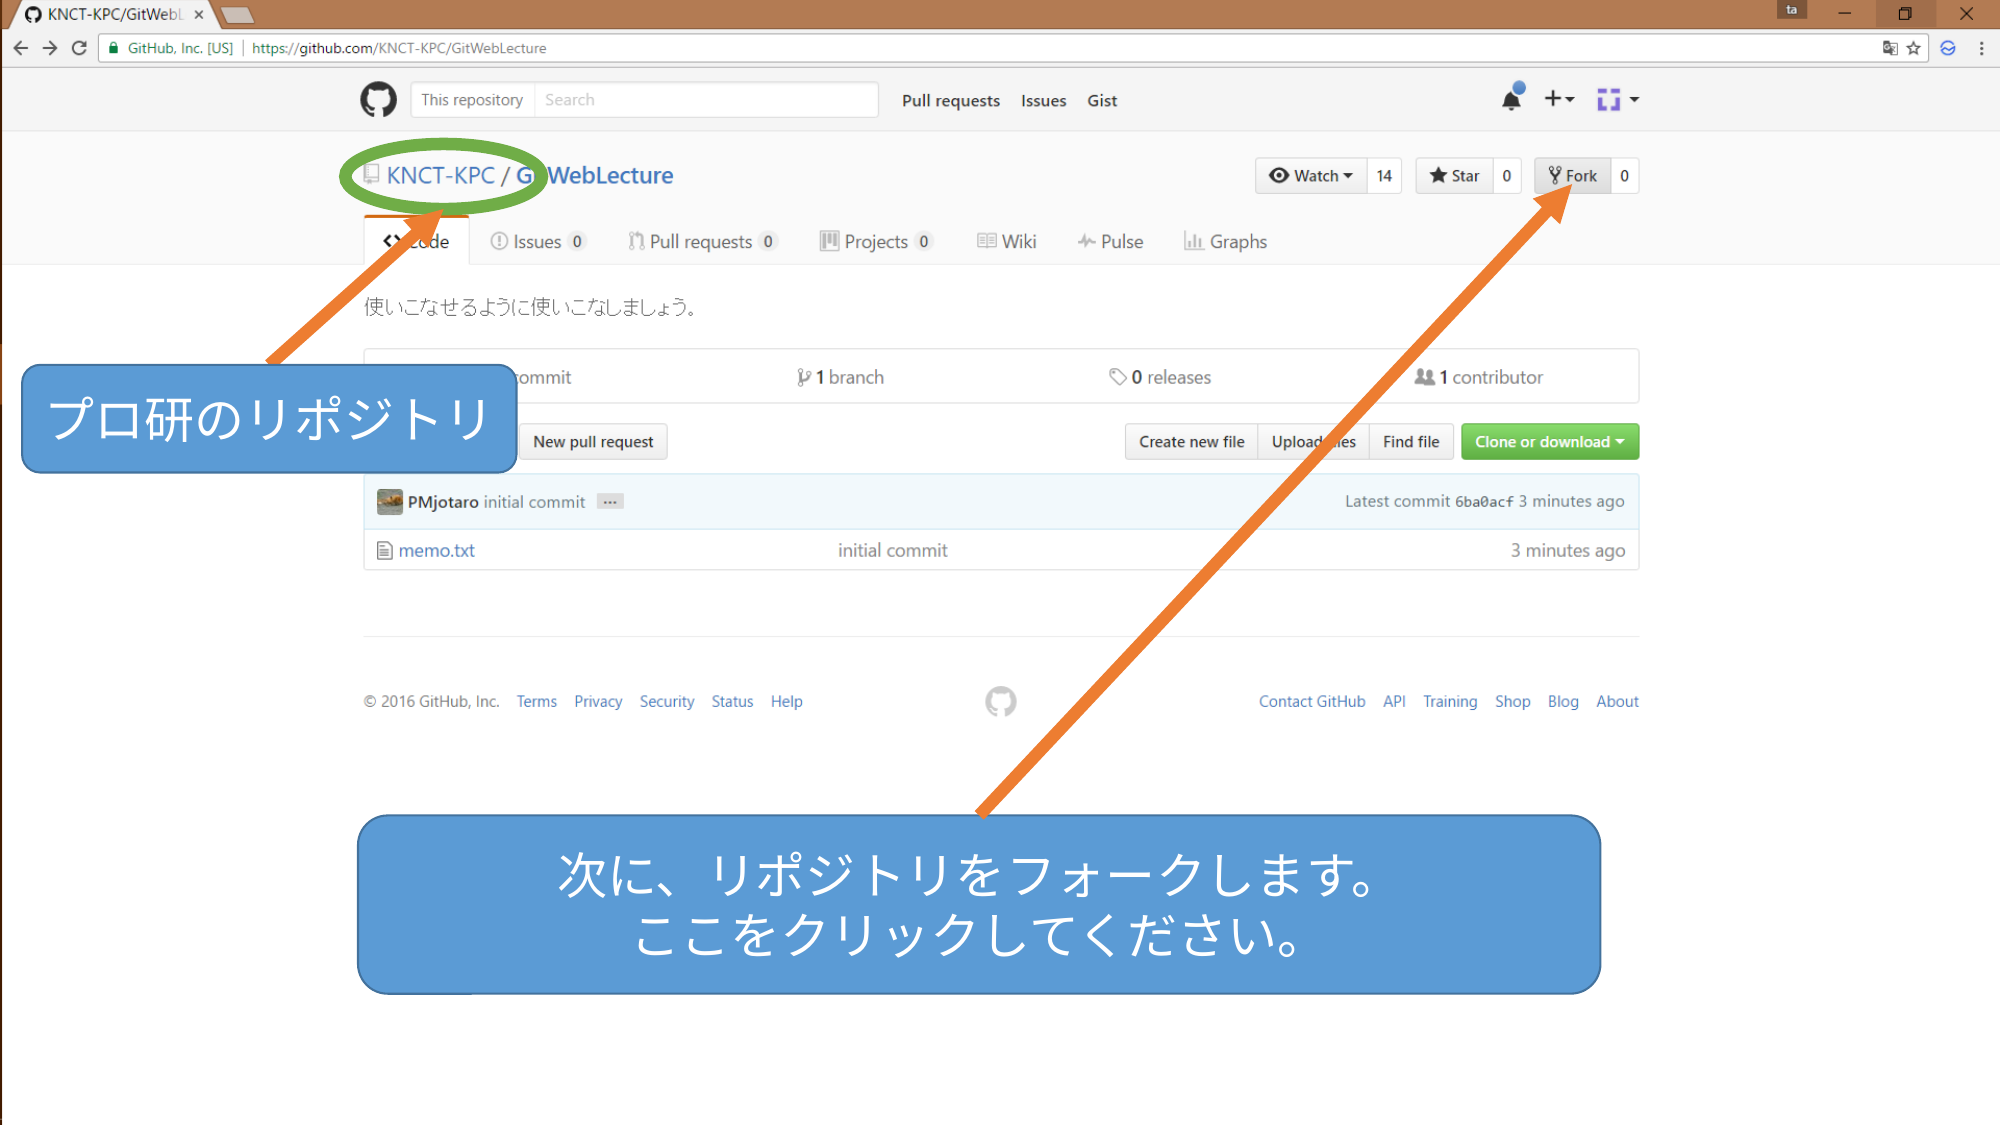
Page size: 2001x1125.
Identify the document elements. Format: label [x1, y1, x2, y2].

text_box [269, 209, 444, 365]
text_box [979, 184, 1573, 816]
picture [0, 0, 2000, 1125]
